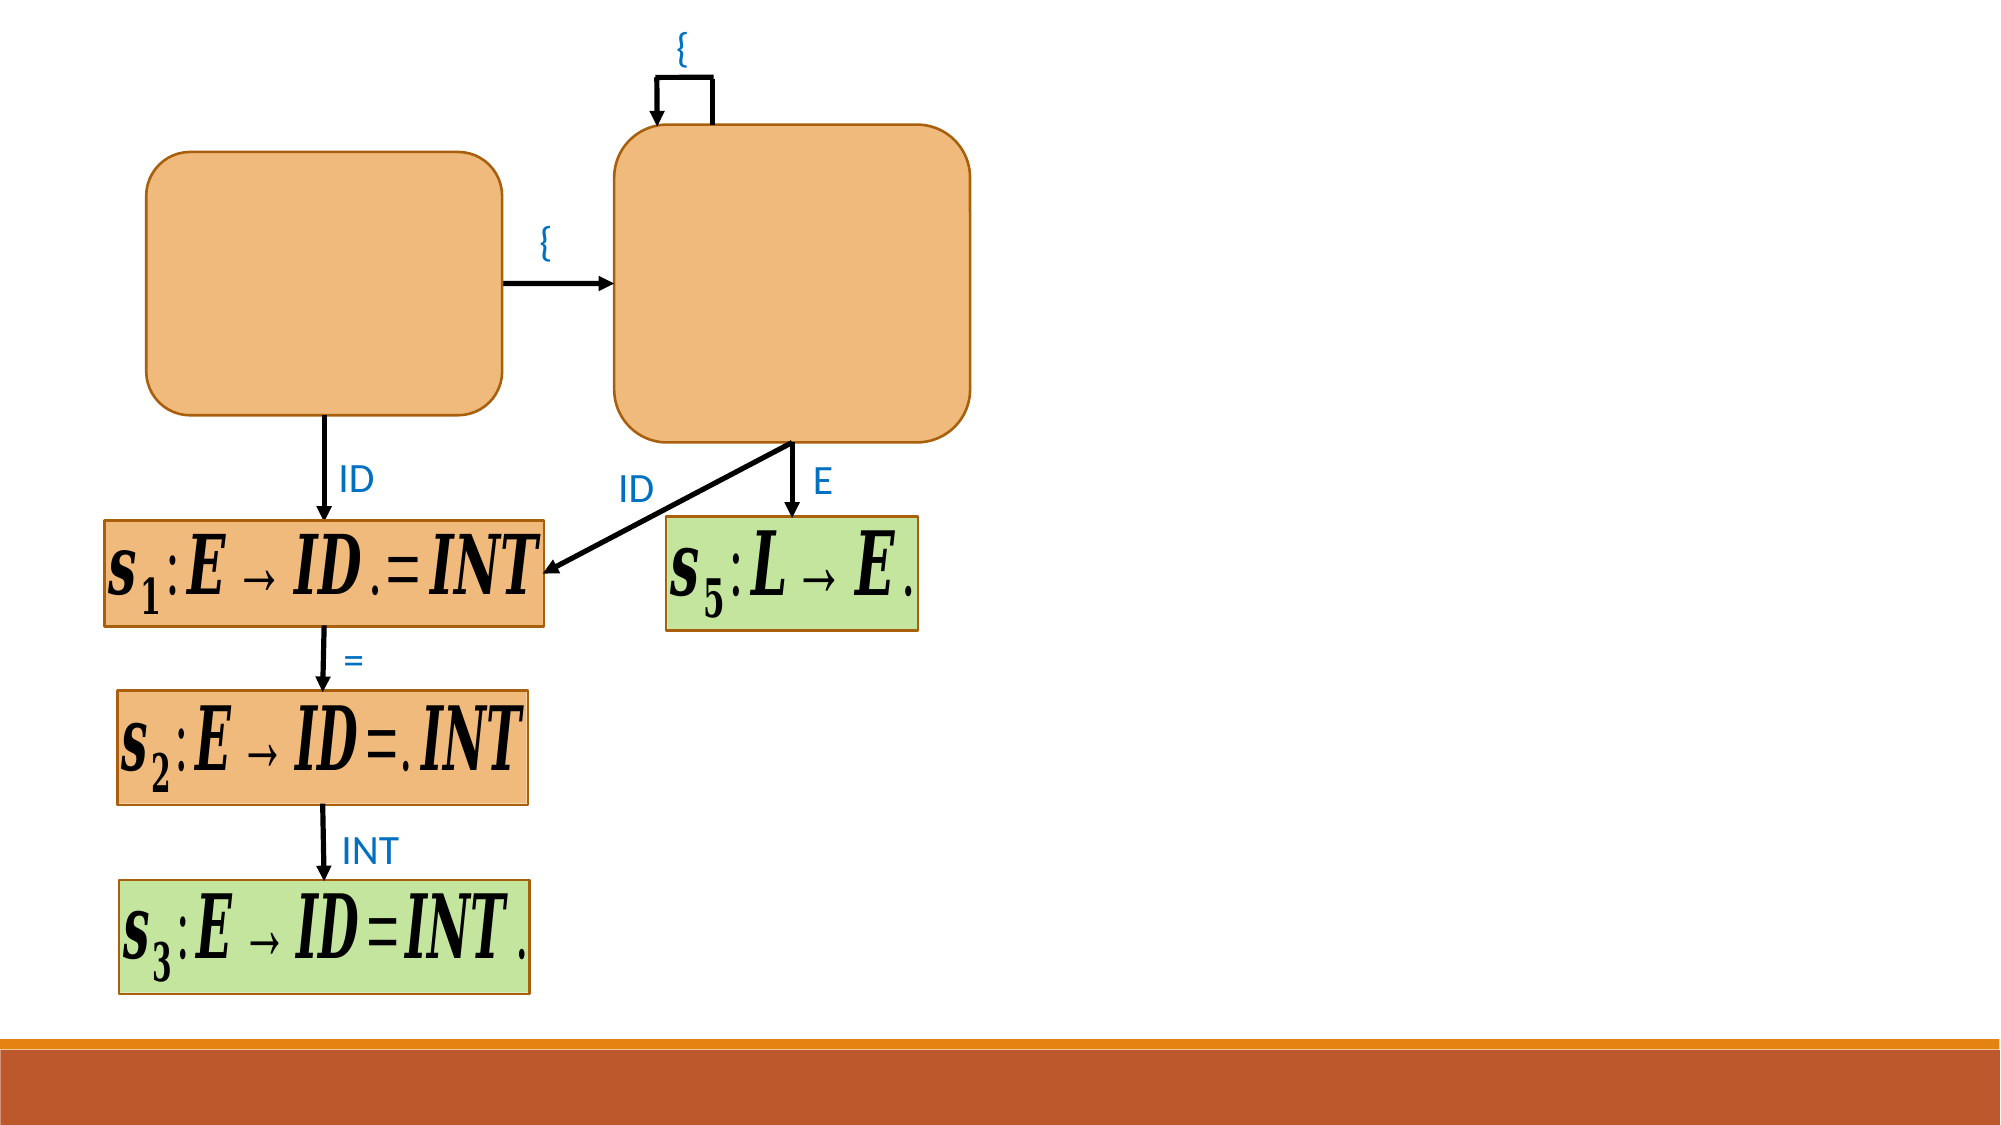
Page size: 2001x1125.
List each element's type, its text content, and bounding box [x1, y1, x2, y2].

text_box = [332, 625, 405, 690]
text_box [542, 441, 793, 575]
text_box ID [334, 443, 400, 509]
text_box INT [334, 815, 416, 881]
text_box E [802, 445, 875, 510]
text_box { [524, 207, 581, 273]
text_box { [661, 13, 718, 74]
